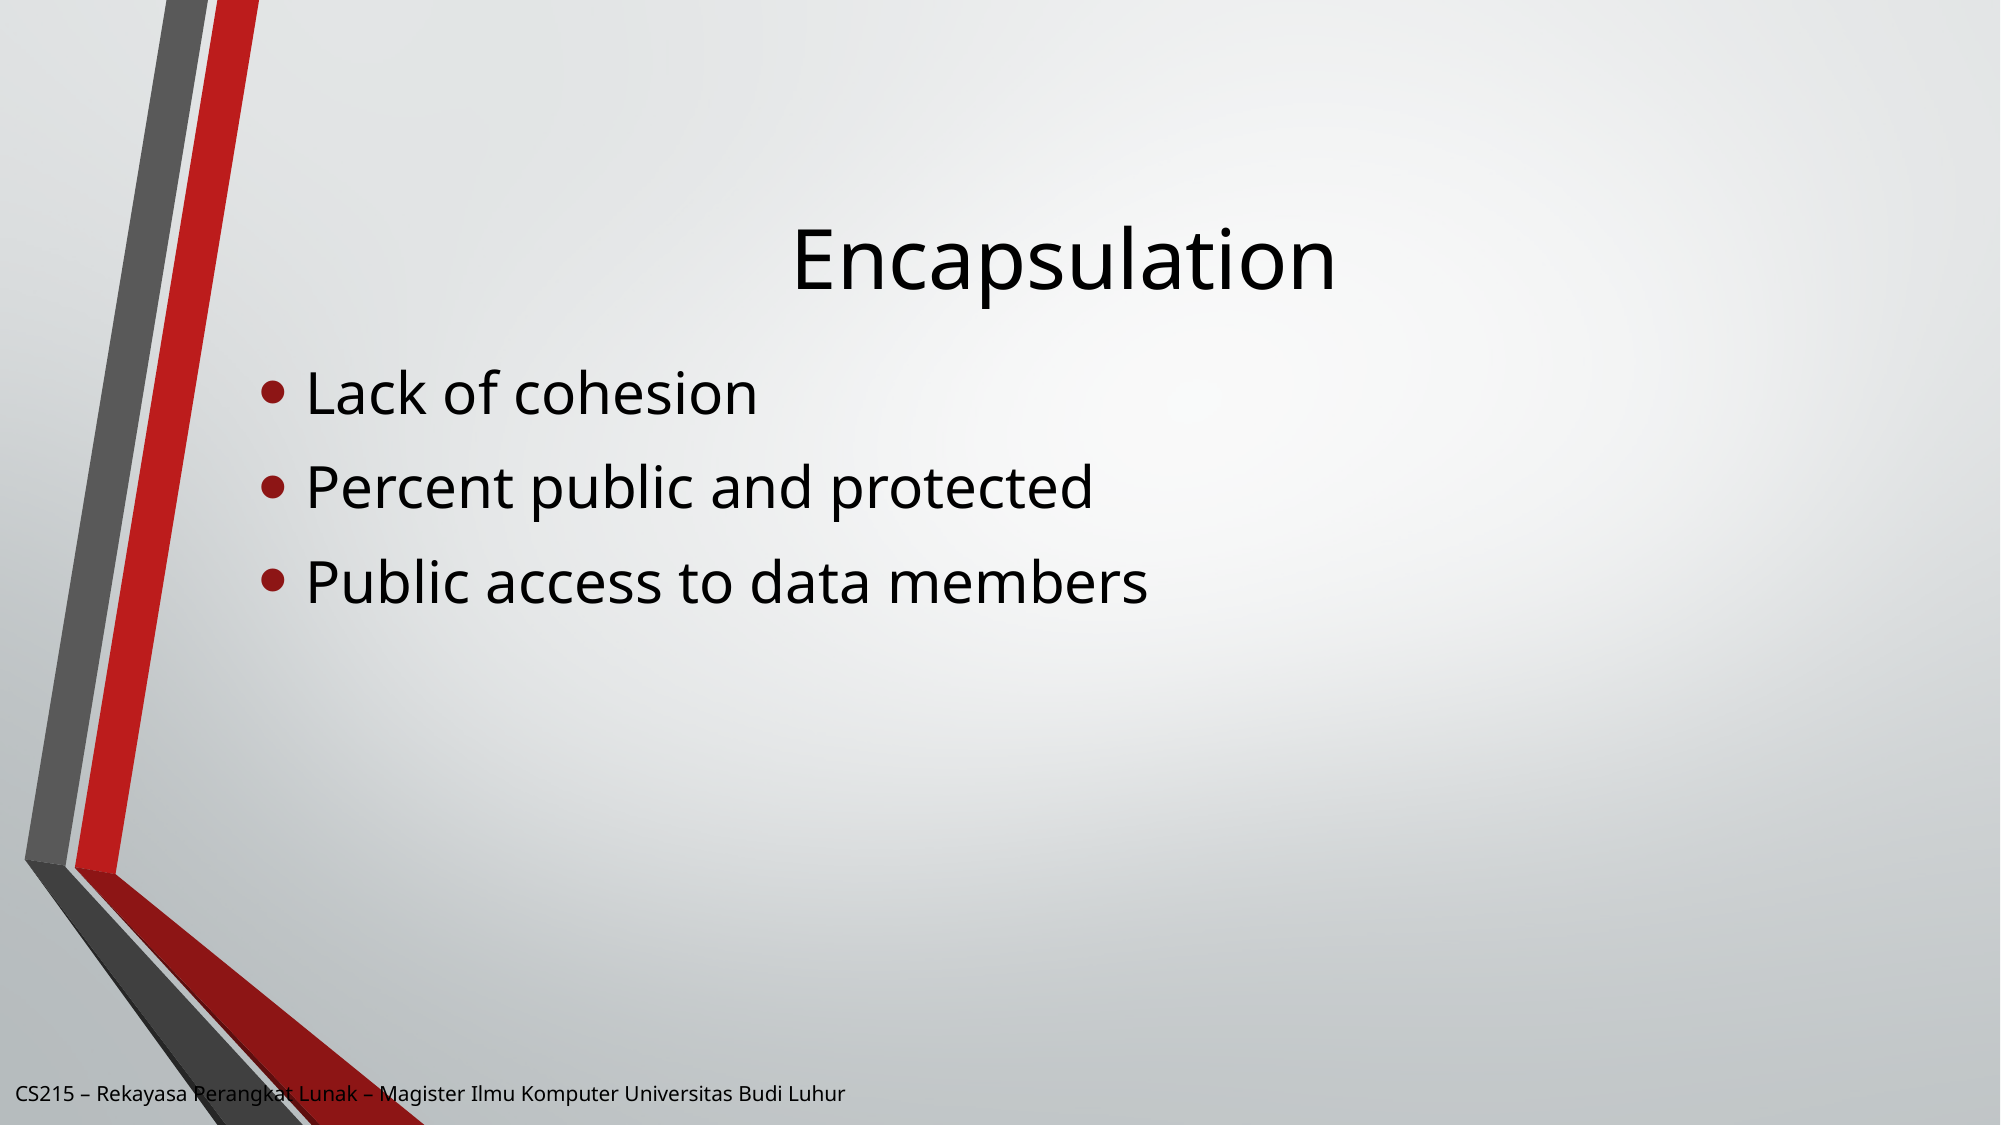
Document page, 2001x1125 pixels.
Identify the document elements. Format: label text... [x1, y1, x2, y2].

footer CS215 – Rekayasa Perangkat Lunak – Magister Ilmu Komputer Universitas Budi Luhur [0, 1064, 1163, 1125]
list Lack of cohesion Percent public and protected Public access to data members [243, 349, 1887, 950]
title Encapsulation [243, 112, 1887, 349]
